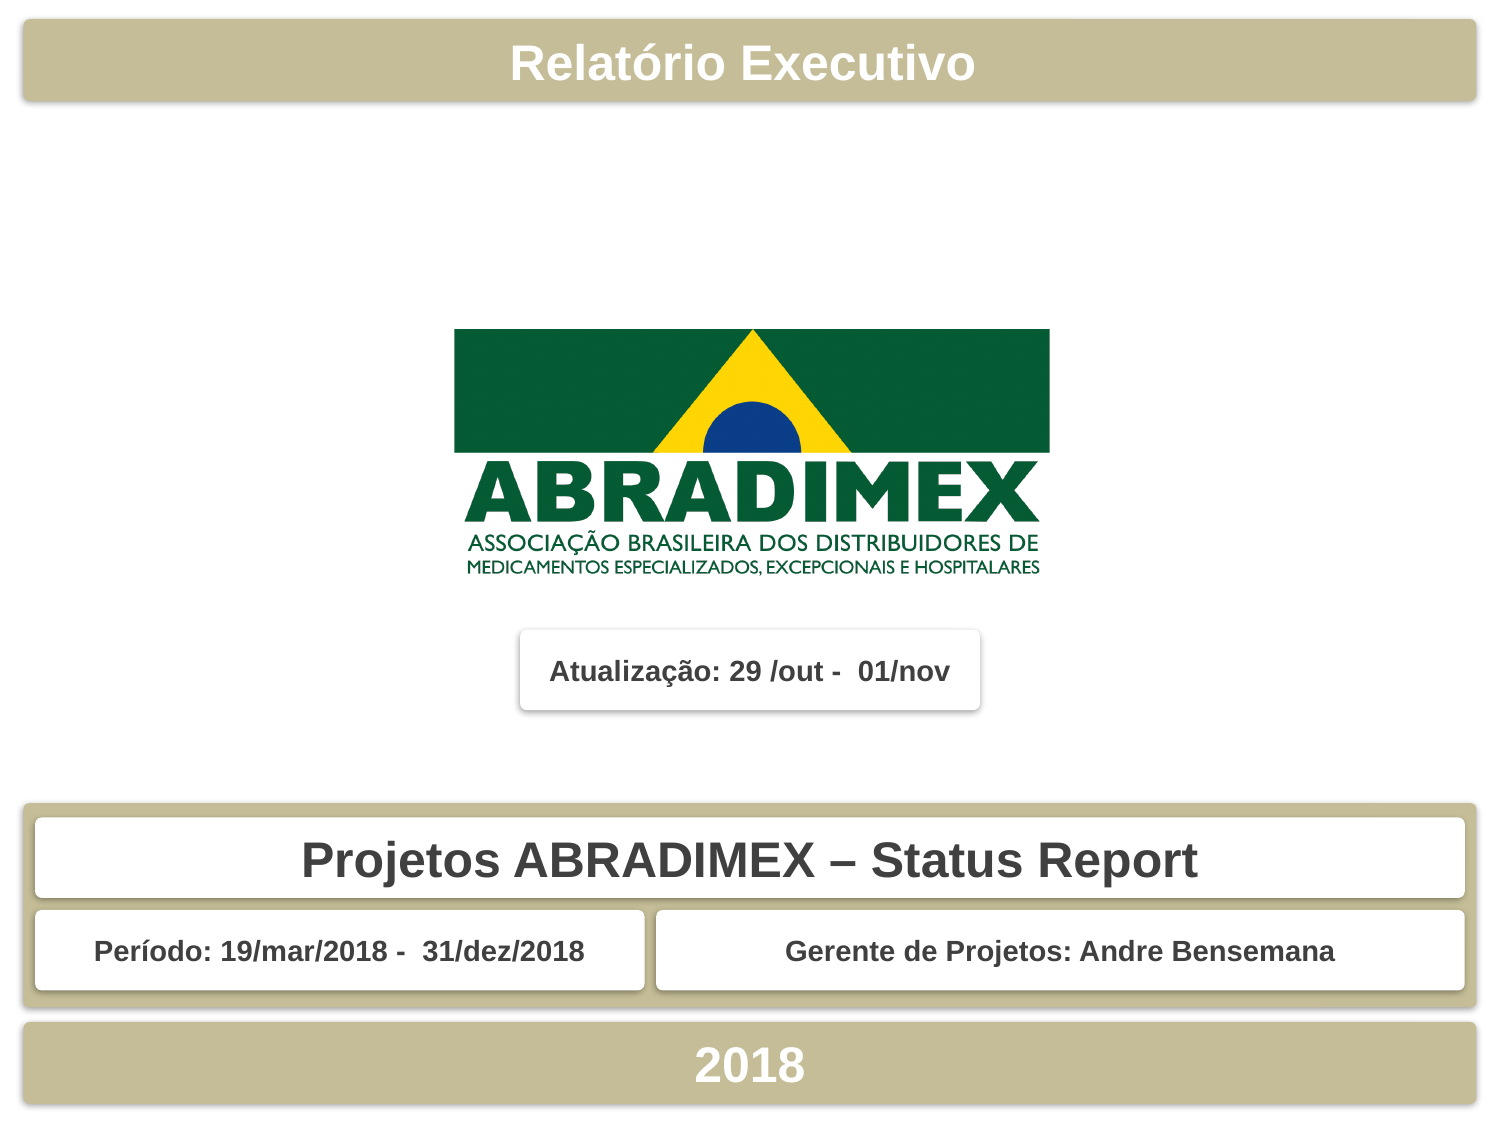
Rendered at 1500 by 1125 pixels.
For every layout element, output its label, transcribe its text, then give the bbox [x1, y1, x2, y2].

table_header [30, 820, 1469, 909]
picture [435, 302, 1064, 607]
text_box 2018 [22, 1021, 1478, 1105]
text_box Gerente de Projetos: Andre Bensemana [655, 909, 1466, 992]
text_box [22, 802, 1478, 1009]
text_box Atualização: 29 /out - 01/nov [519, 628, 981, 711]
text_box Período: 19/mar/2018 - 31/dez/2018 [34, 909, 646, 992]
text_box Projetos ABRADIMEX – Status Report [34, 816, 1466, 899]
text_box Relatório Executivo [22, 18, 1478, 102]
